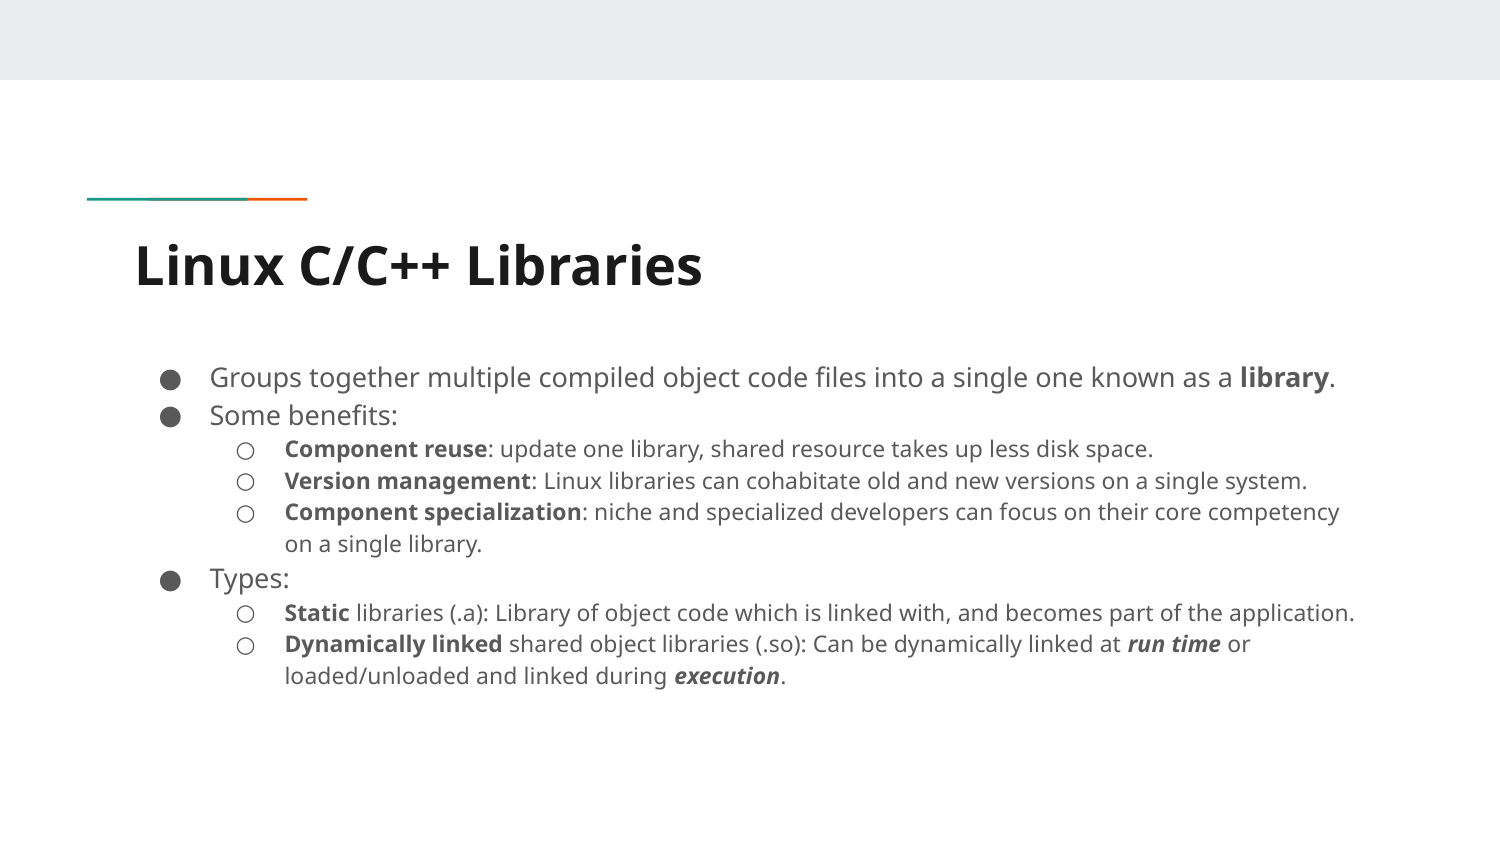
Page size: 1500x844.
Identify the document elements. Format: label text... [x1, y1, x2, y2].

title Linux C/C++ Libraries [119, 216, 1381, 305]
list Groups together multiple compiled object code files into a single one known as a library. Some benefits: Component reuse: update one library, shared resource takes up less disk space. Version management: Linux libraries can cohabitate old and new versions on a single system. Component specialization: niche and specialized developers can focus on their core competency on a single library. Types: Static libraries (.a): Library of object code which is linked with, and becomes part of the application. Dynamically linked shared object libraries (.so): Can be dynamically linked at run time or loaded/unloaded and linked during execution. [119, 341, 1381, 712]
